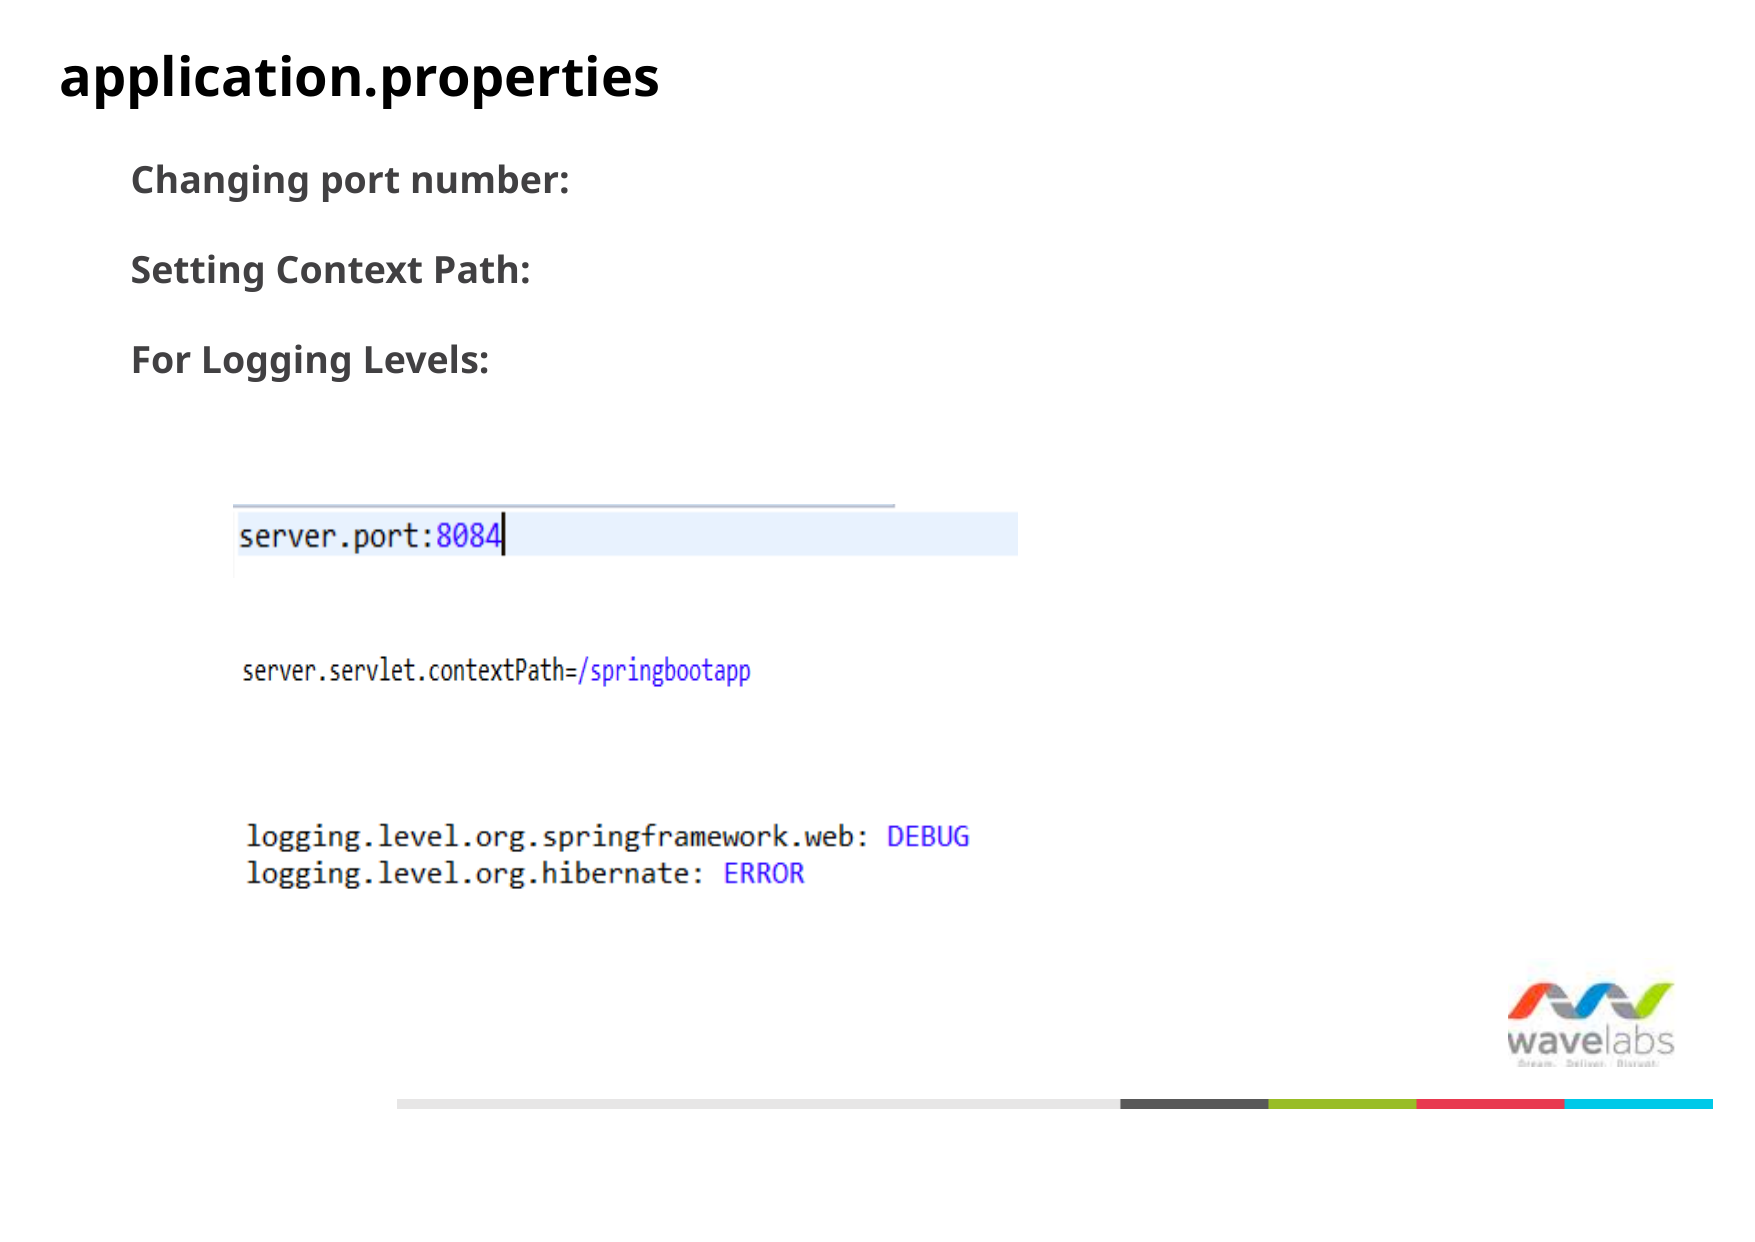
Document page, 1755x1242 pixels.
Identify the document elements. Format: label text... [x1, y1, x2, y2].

picture [233, 504, 1018, 579]
picture [397, 1099, 1713, 1109]
list Changing port number: Setting Context Path: For Logging Levels: [92, 155, 1729, 926]
picture [1508, 958, 1680, 1067]
picture [242, 635, 1009, 710]
picture [242, 804, 1237, 913]
title application.properties [59, 41, 1695, 163]
